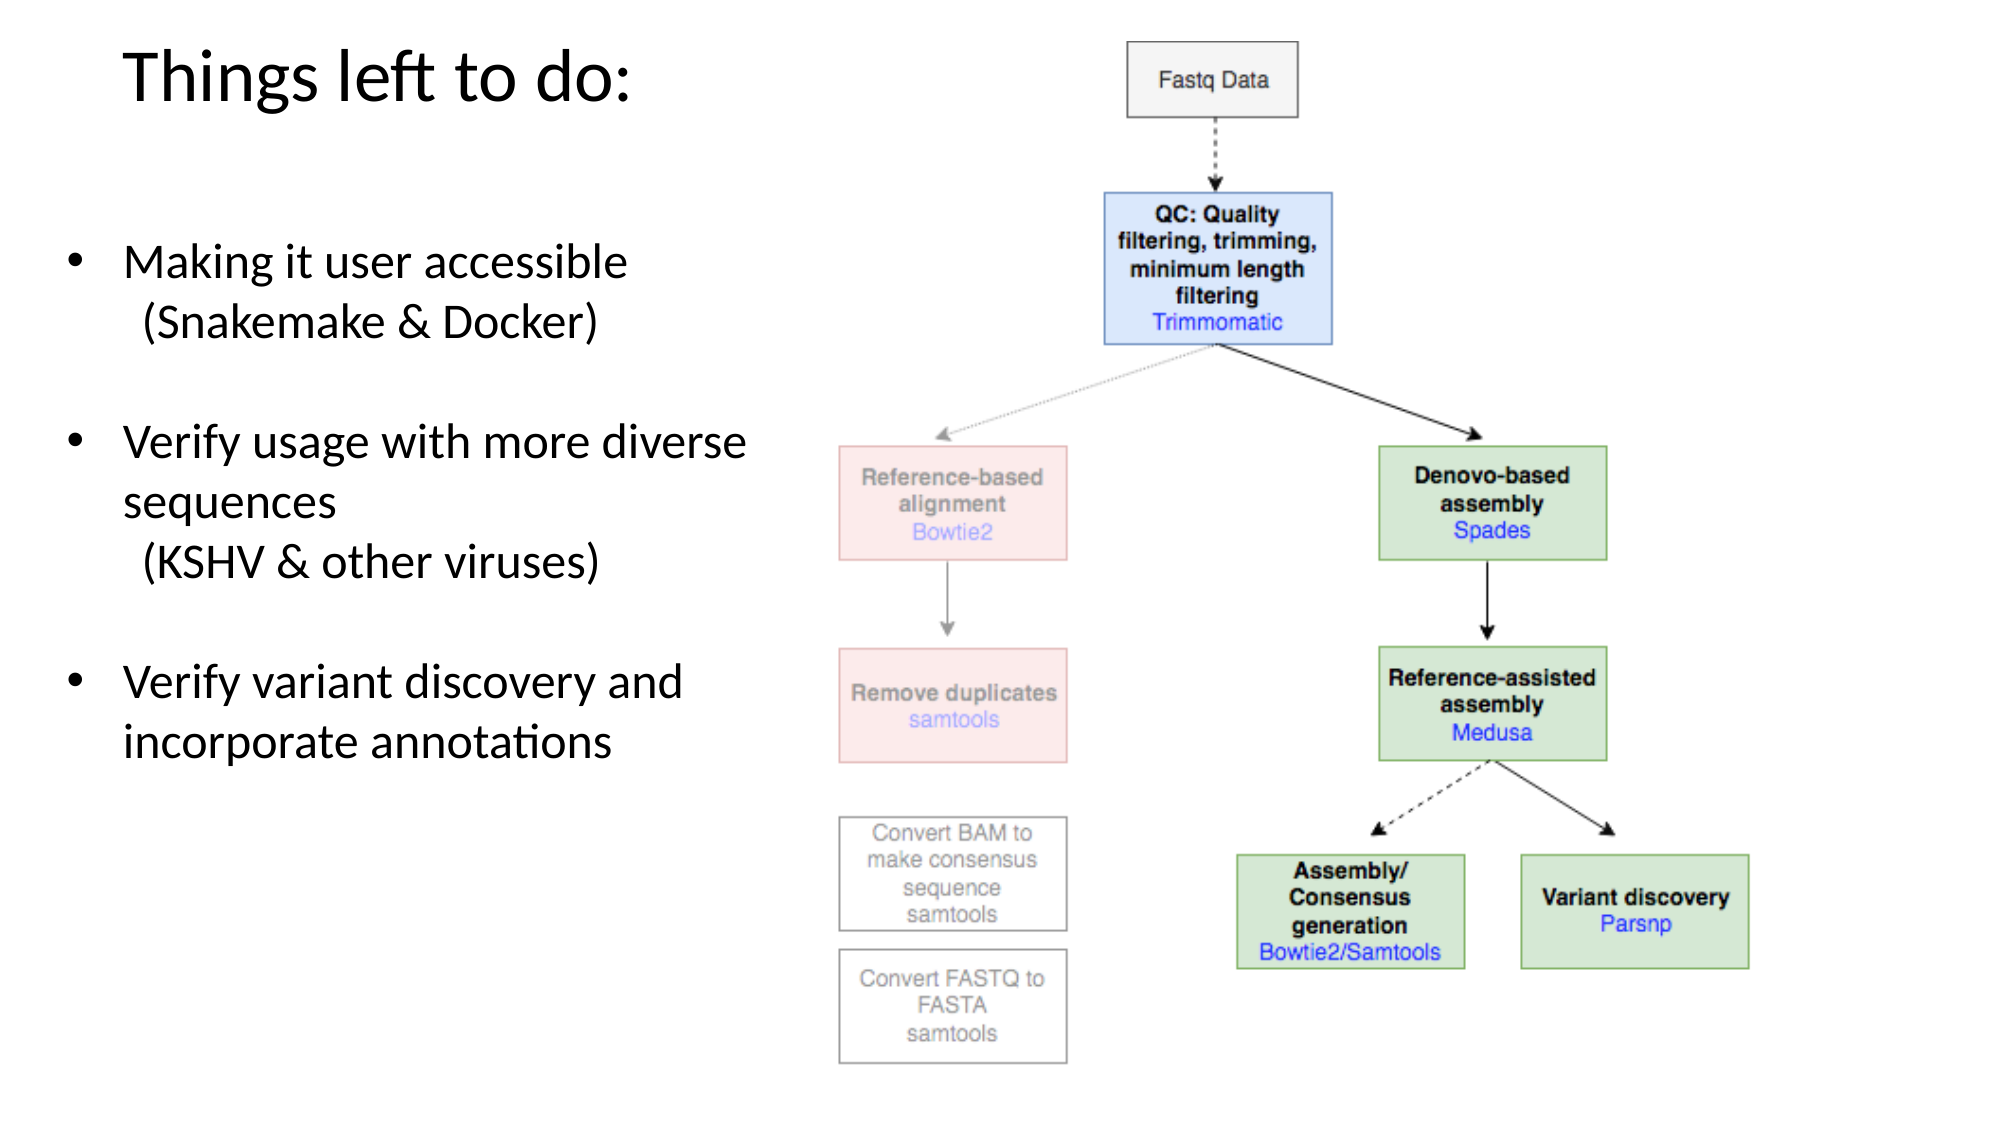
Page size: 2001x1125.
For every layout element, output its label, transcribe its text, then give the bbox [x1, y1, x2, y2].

text_box Making it user accessible (Snakemake & Docker) Verify usage with more diverse sequences (KSHV & other viruses) Verify variant discovery and incorporate annotations [51, 41, 793, 1077]
picture [820, 41, 1752, 1125]
text_box Things left to do: [108, 18, 650, 124]
